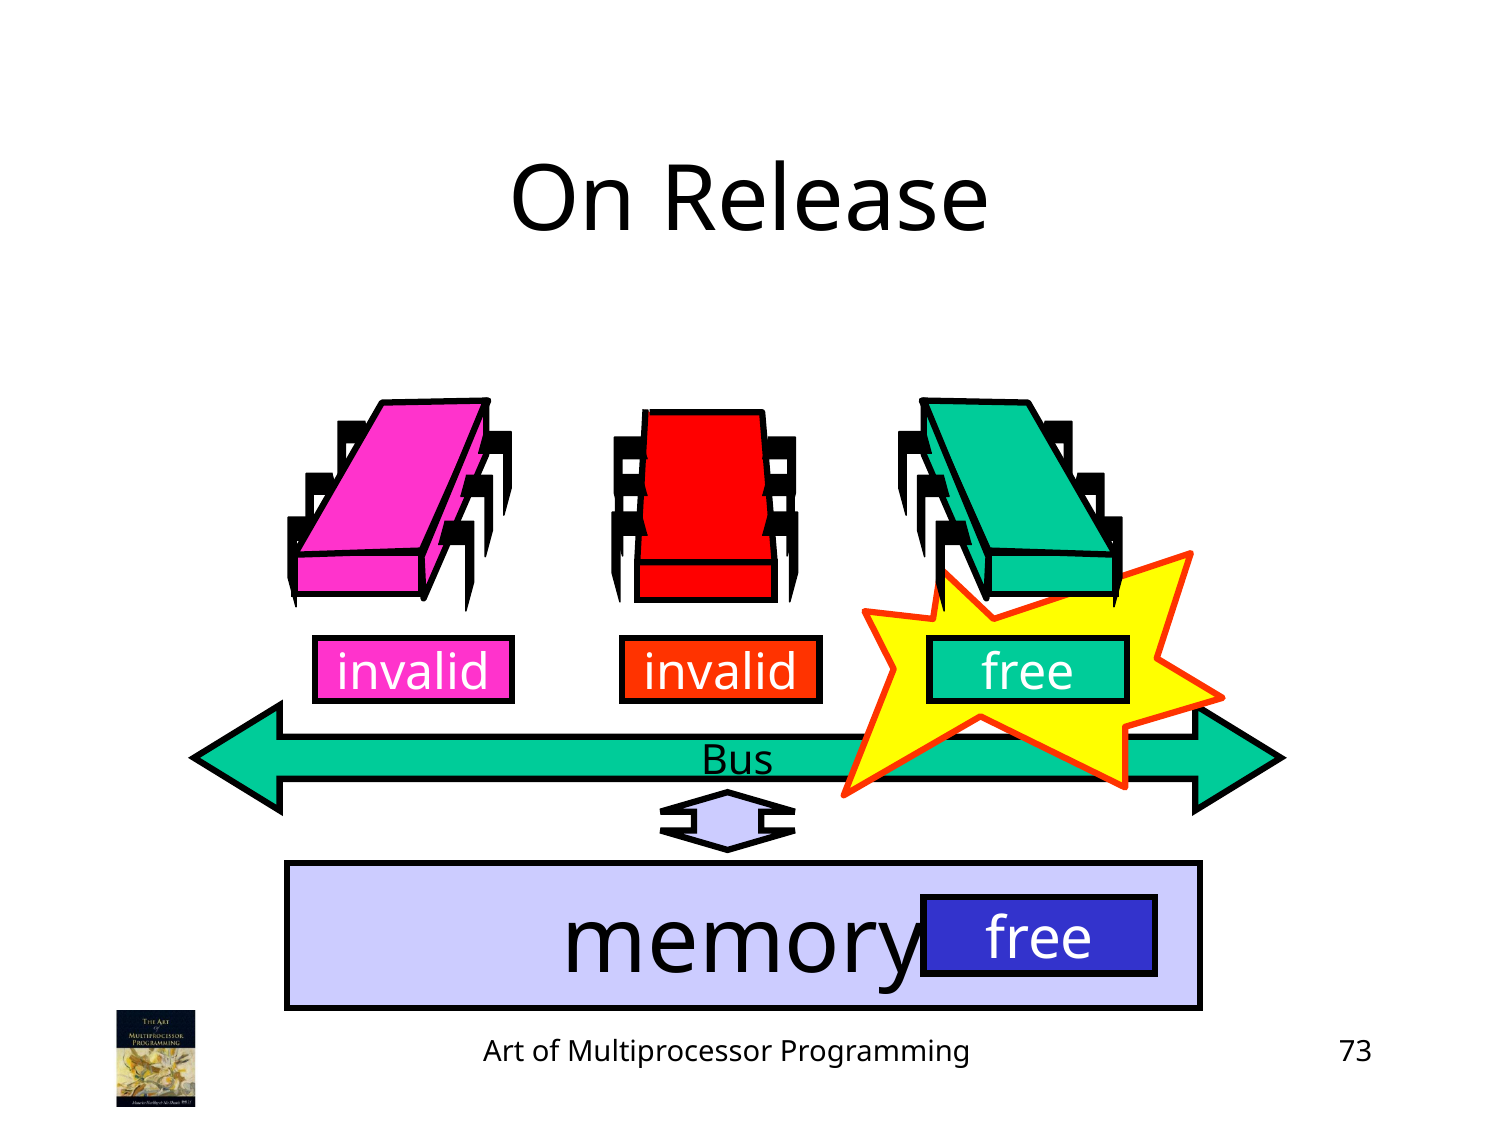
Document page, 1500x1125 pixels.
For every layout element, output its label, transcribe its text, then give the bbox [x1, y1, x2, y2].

text_box [843, 553, 1223, 796]
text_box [288, 400, 512, 612]
title On Release [112, 99, 1388, 288]
text_box invalid [314, 637, 513, 701]
text_box [660, 792, 795, 850]
text_box Bus [193, 705, 866, 811]
slide_number 73 [1074, 1024, 1388, 1101]
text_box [611, 409, 798, 603]
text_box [898, 400, 1123, 612]
picture [107, 1010, 204, 1107]
text_box free [929, 637, 1127, 701]
text_box memory [286, 863, 1200, 1008]
text_box Bus [1126, 706, 1281, 811]
footer Art of Multiprocessor Programming [433, 1024, 1022, 1101]
text_box free [923, 897, 1156, 974]
text_box invalid [622, 637, 820, 701]
text_box Bus [874, 736, 1105, 779]
